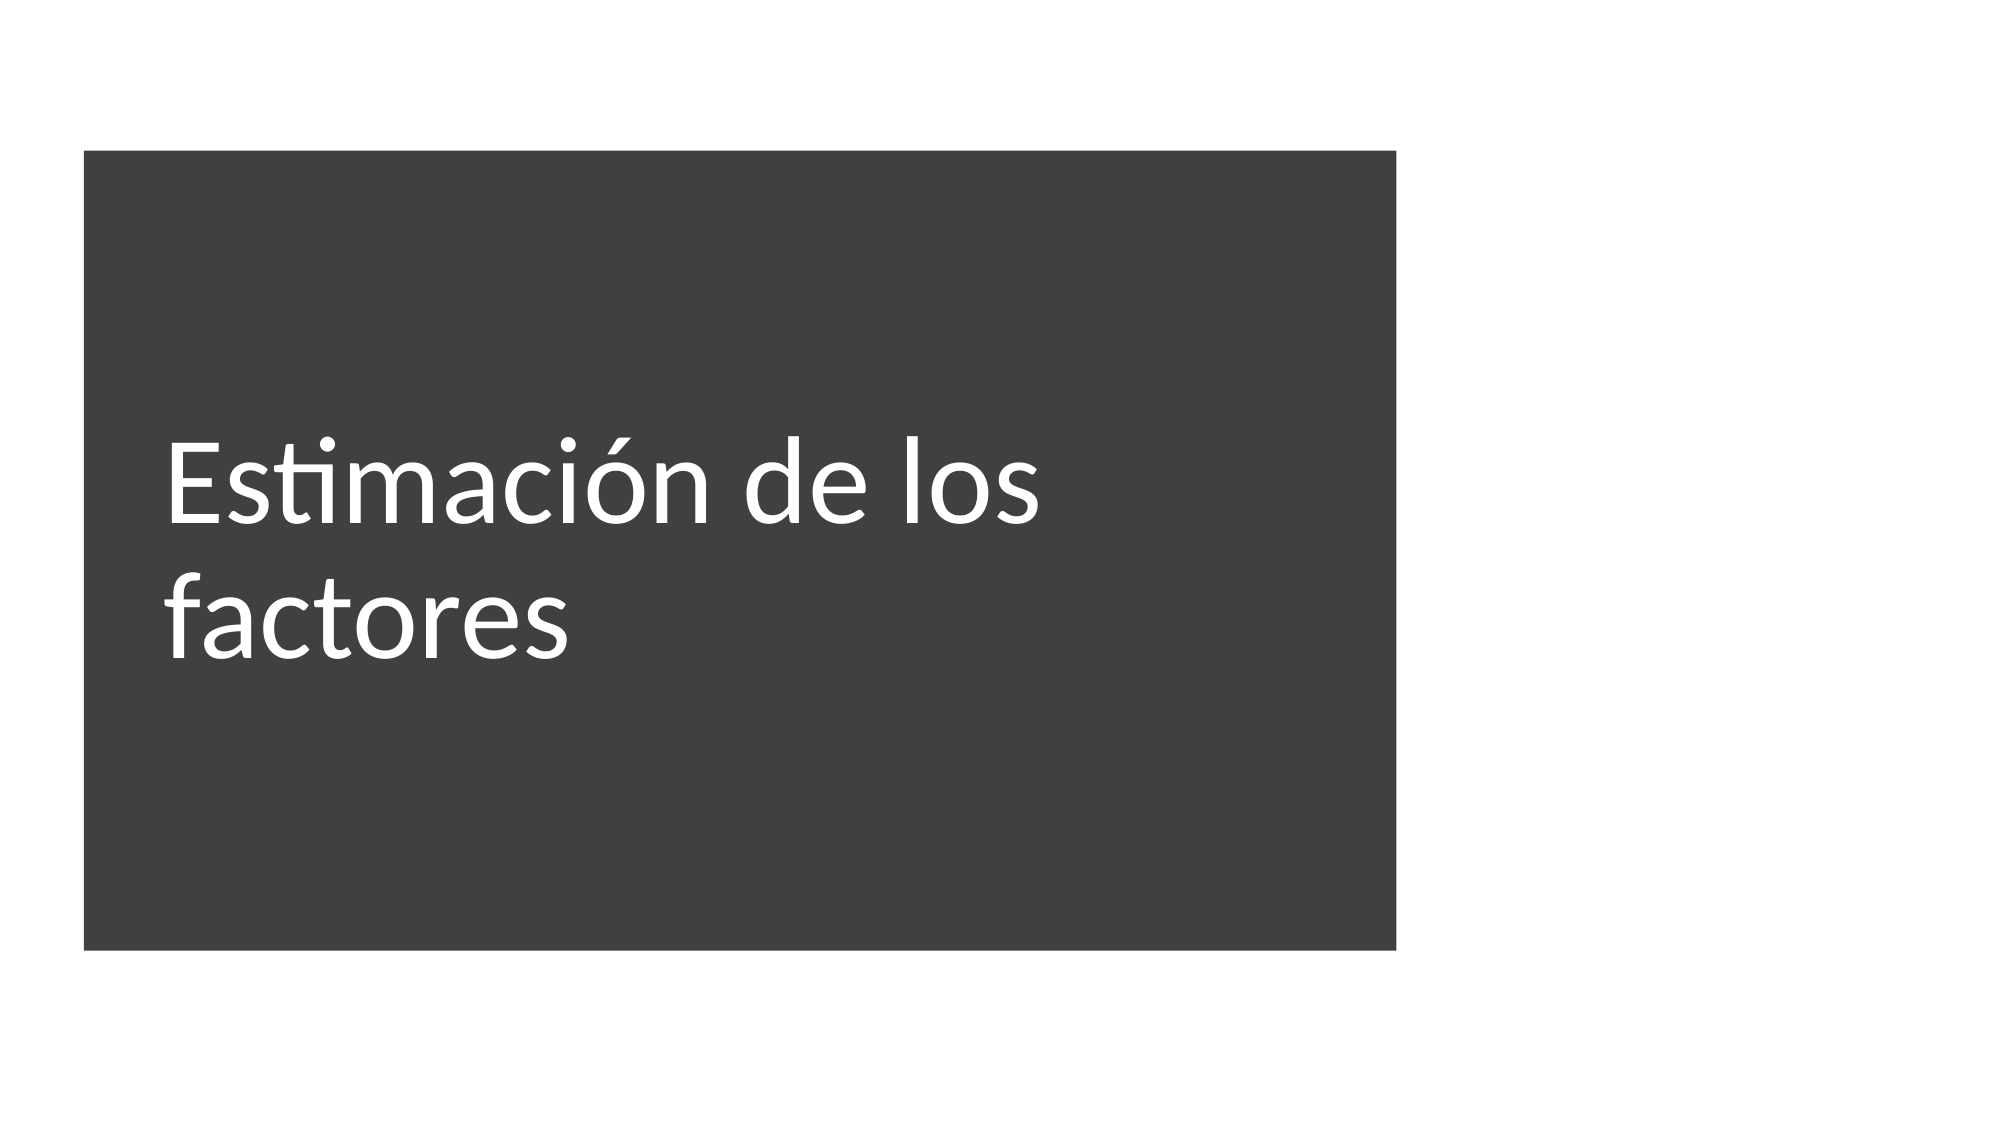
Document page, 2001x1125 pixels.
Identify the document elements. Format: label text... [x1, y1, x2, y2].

text_box [83, 150, 1397, 952]
title Estimación de los factores [148, 282, 1338, 819]
